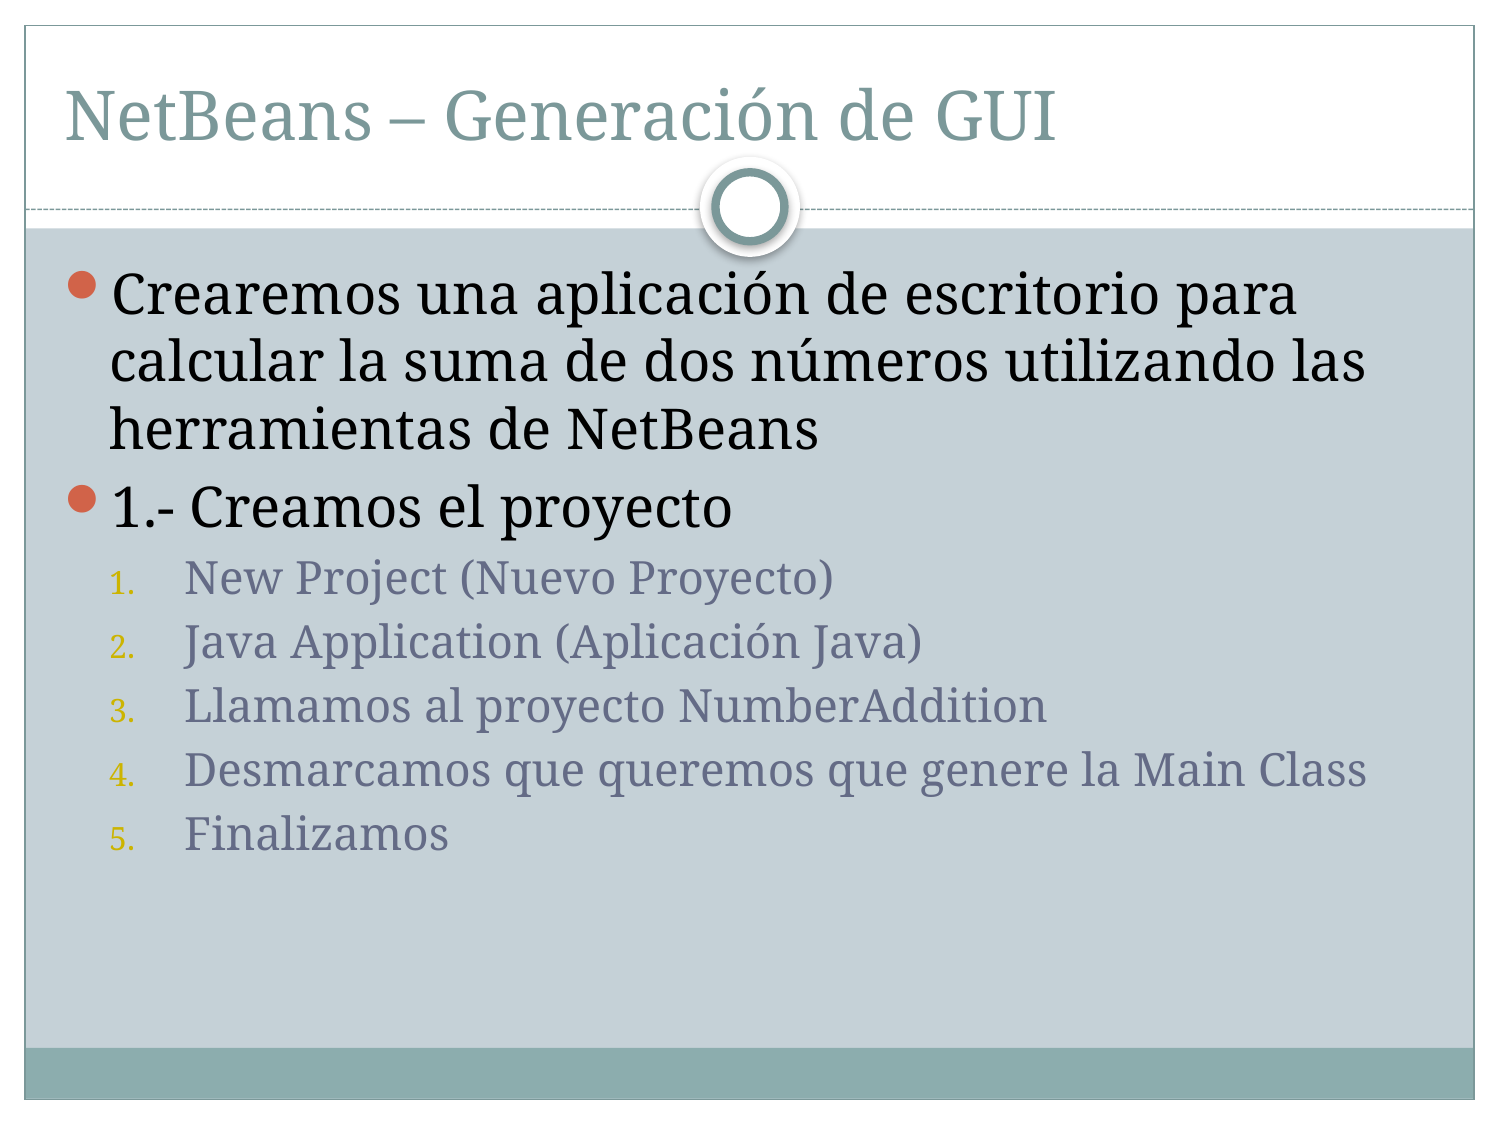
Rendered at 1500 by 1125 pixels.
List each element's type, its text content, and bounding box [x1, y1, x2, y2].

list Crearemos una aplicación de escritorio para calcular la suma de dos números utilizando las herramientas de NetBeans 1.- Creamos el proyecto New Project (Nuevo Proyecto) Java Application (Aplicación Java) Llamamos al proyecto NumberAddition Desmarcamos que queremos que genere la Main Class Finalizamos [49, 250, 1445, 1001]
title NetBeans – Generación de GUI [49, 37, 1450, 162]
